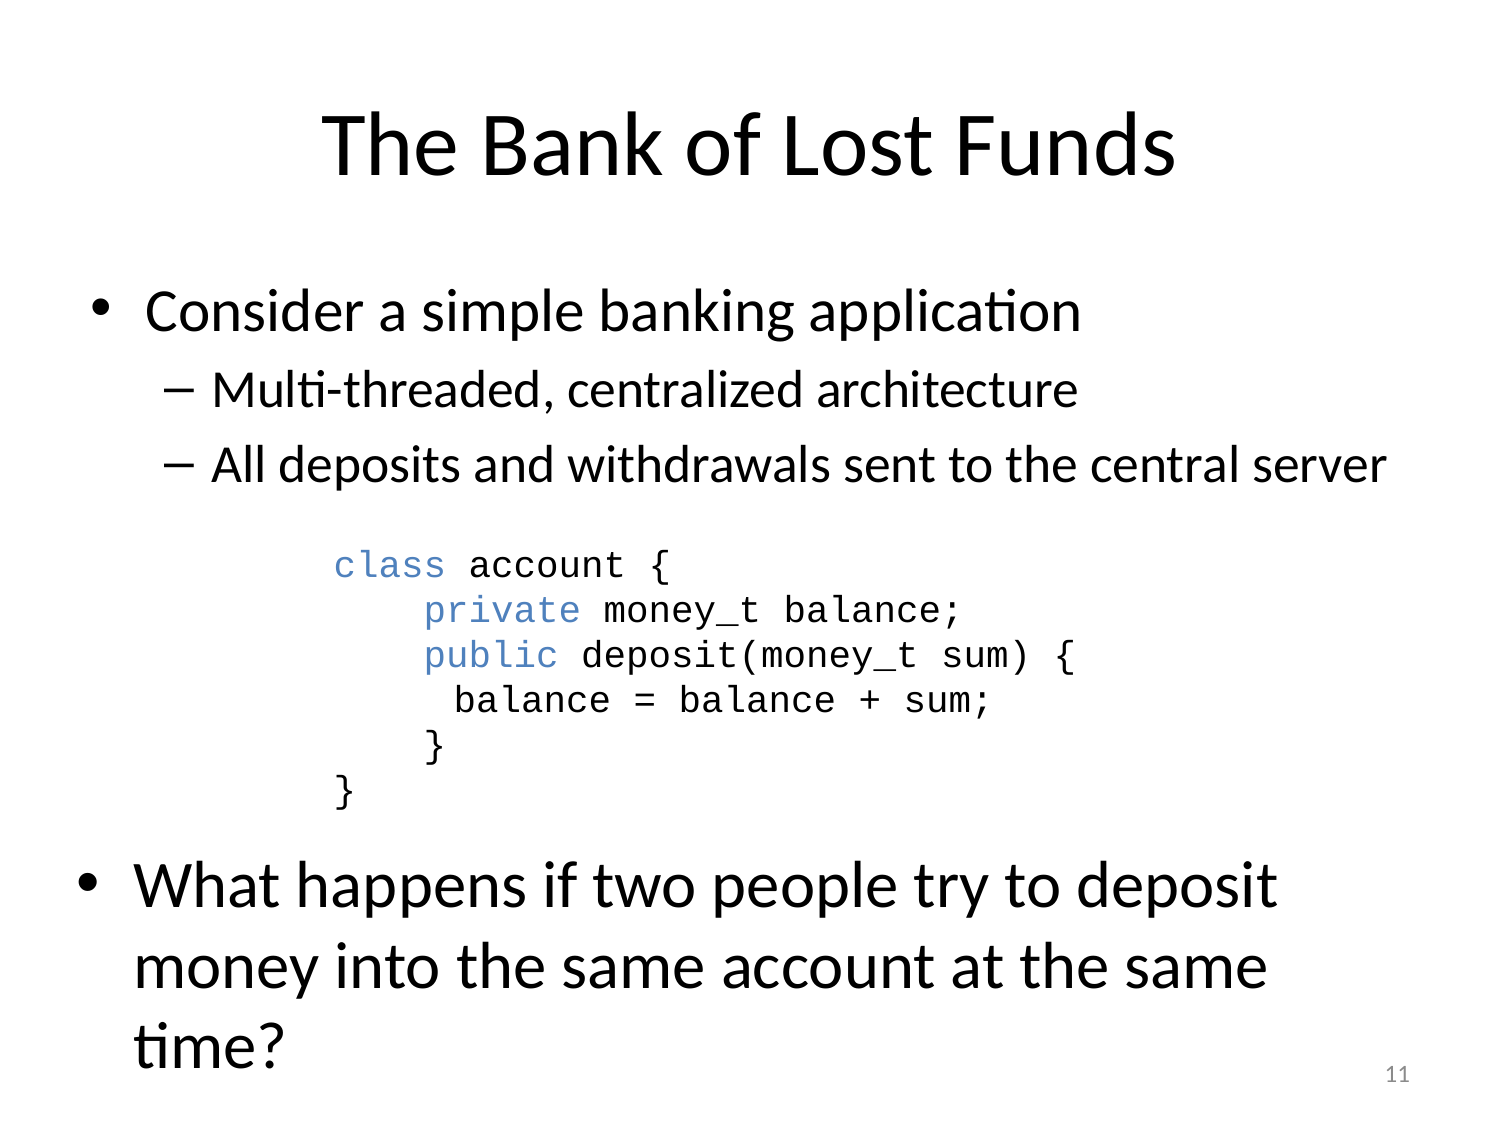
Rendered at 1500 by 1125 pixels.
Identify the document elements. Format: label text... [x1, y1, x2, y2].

slide_number 11 [1074, 1042, 1425, 1103]
text_box class account { private money_t balance; public deposit(money_t sum) { balance = balance + sum; } } [318, 532, 1171, 818]
text_box What happens if two people try to deposit money into the same account at the same time? [61, 833, 1412, 1090]
list Consider a simple banking application Multi-threaded, centralized architecture All deposits and withdrawals sent to the central server [75, 262, 1425, 519]
title The Bank of Lost Funds [75, 45, 1425, 233]
